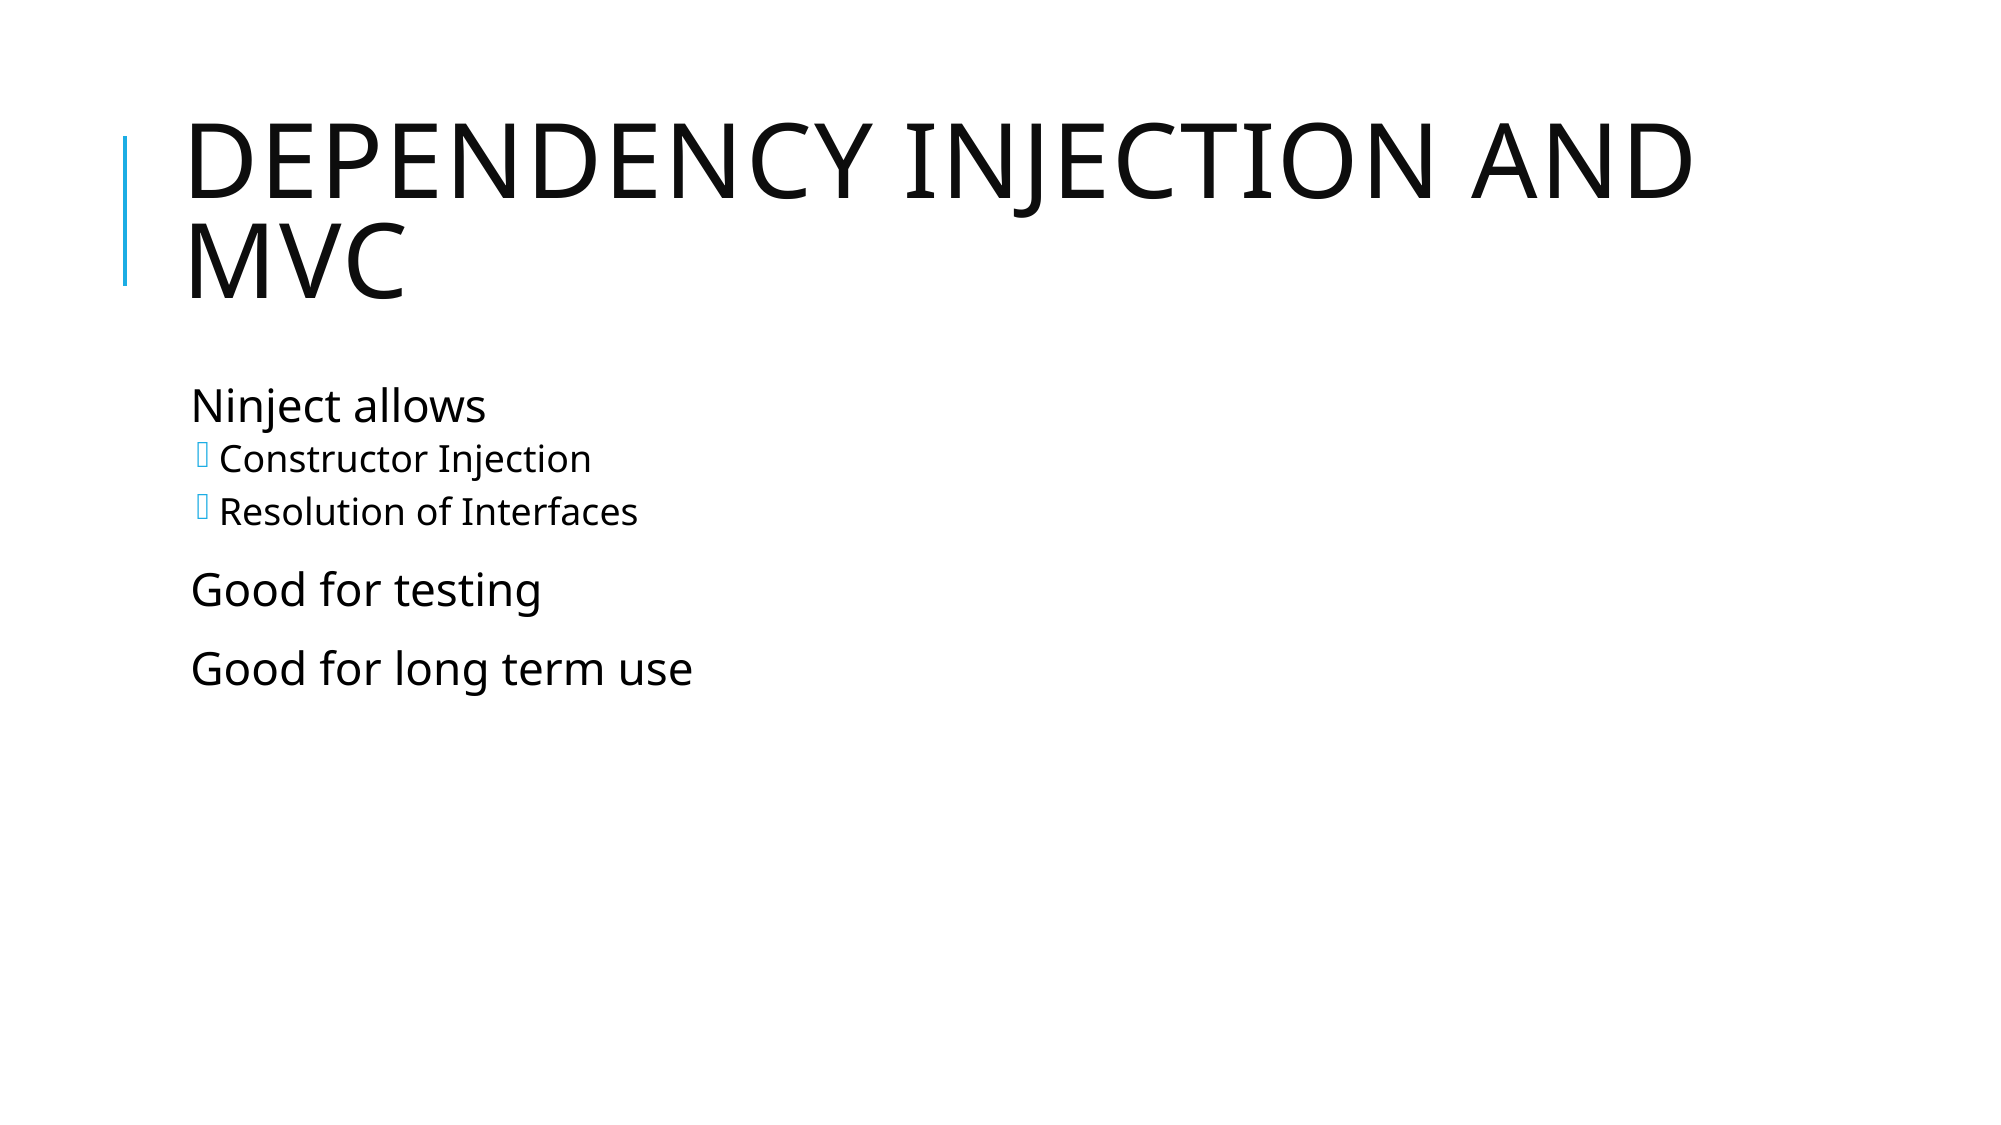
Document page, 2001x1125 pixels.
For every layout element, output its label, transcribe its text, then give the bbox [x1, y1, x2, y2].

list Ninject allows Constructor Injection Resolution of Interfaces Good for testing Good for long term use [168, 375, 1763, 1035]
title Dependency Injection and MVC [168, 96, 1763, 342]
